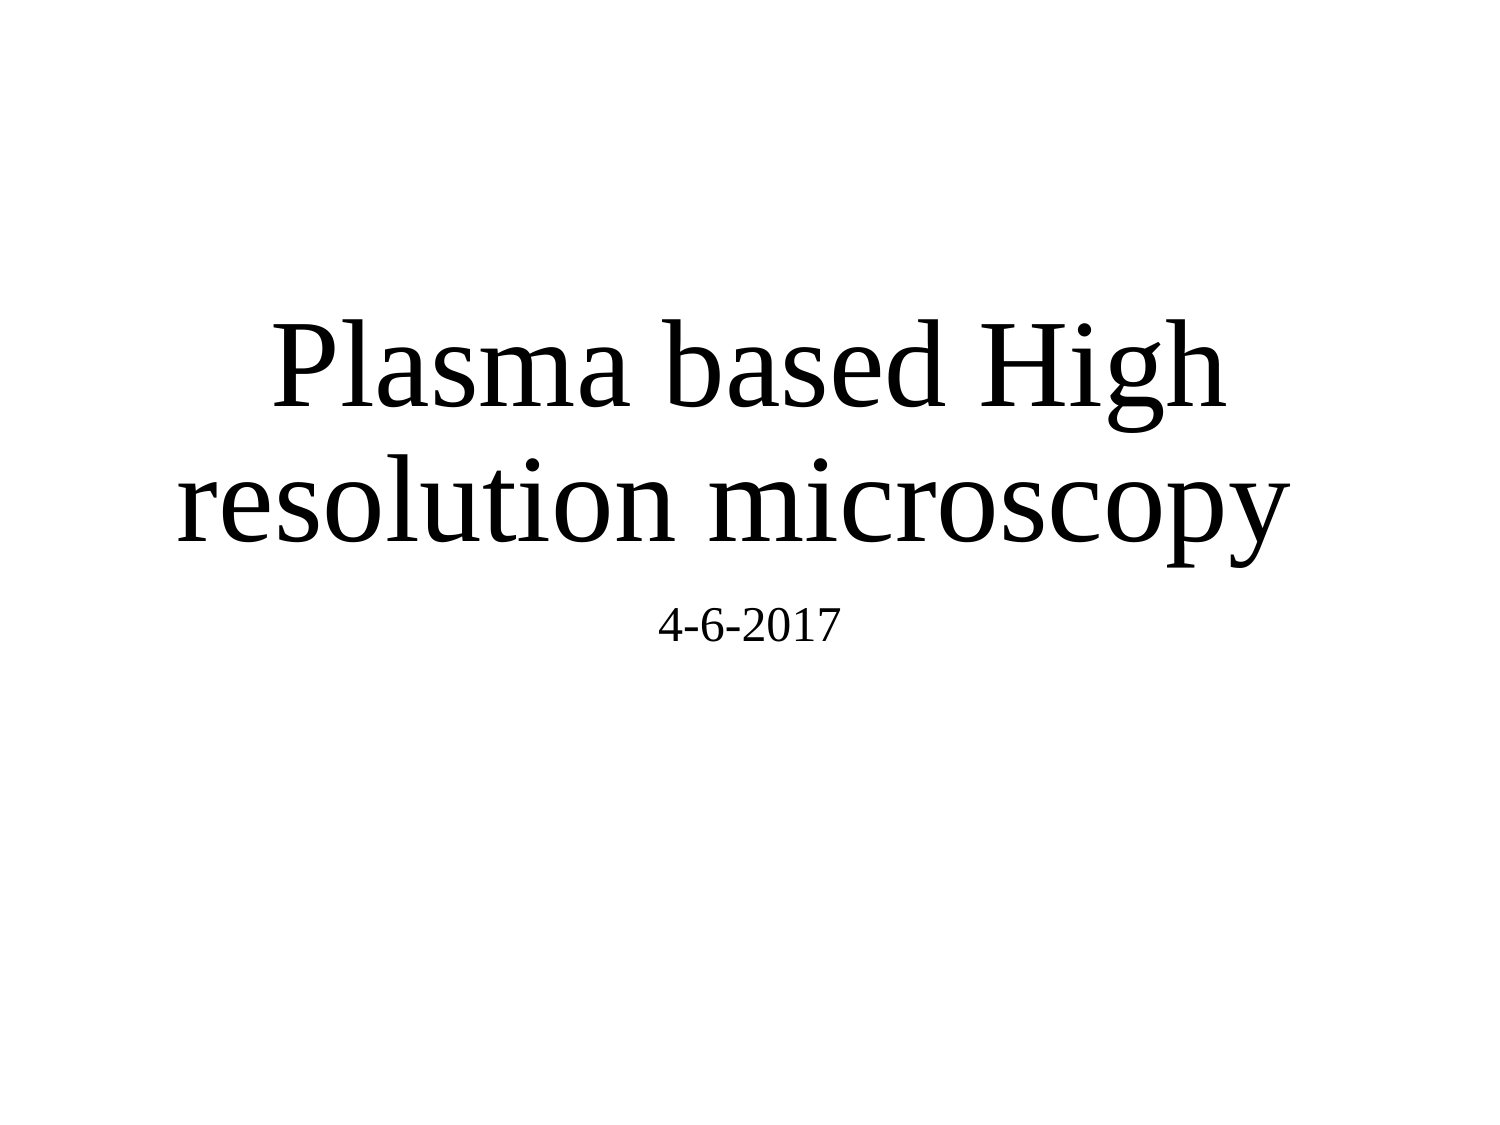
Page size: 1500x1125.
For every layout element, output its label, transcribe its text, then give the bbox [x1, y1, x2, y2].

title Plasma based High resolution microscopy [112, 184, 1388, 576]
subtitle 4-6-2017 [187, 590, 1313, 863]
